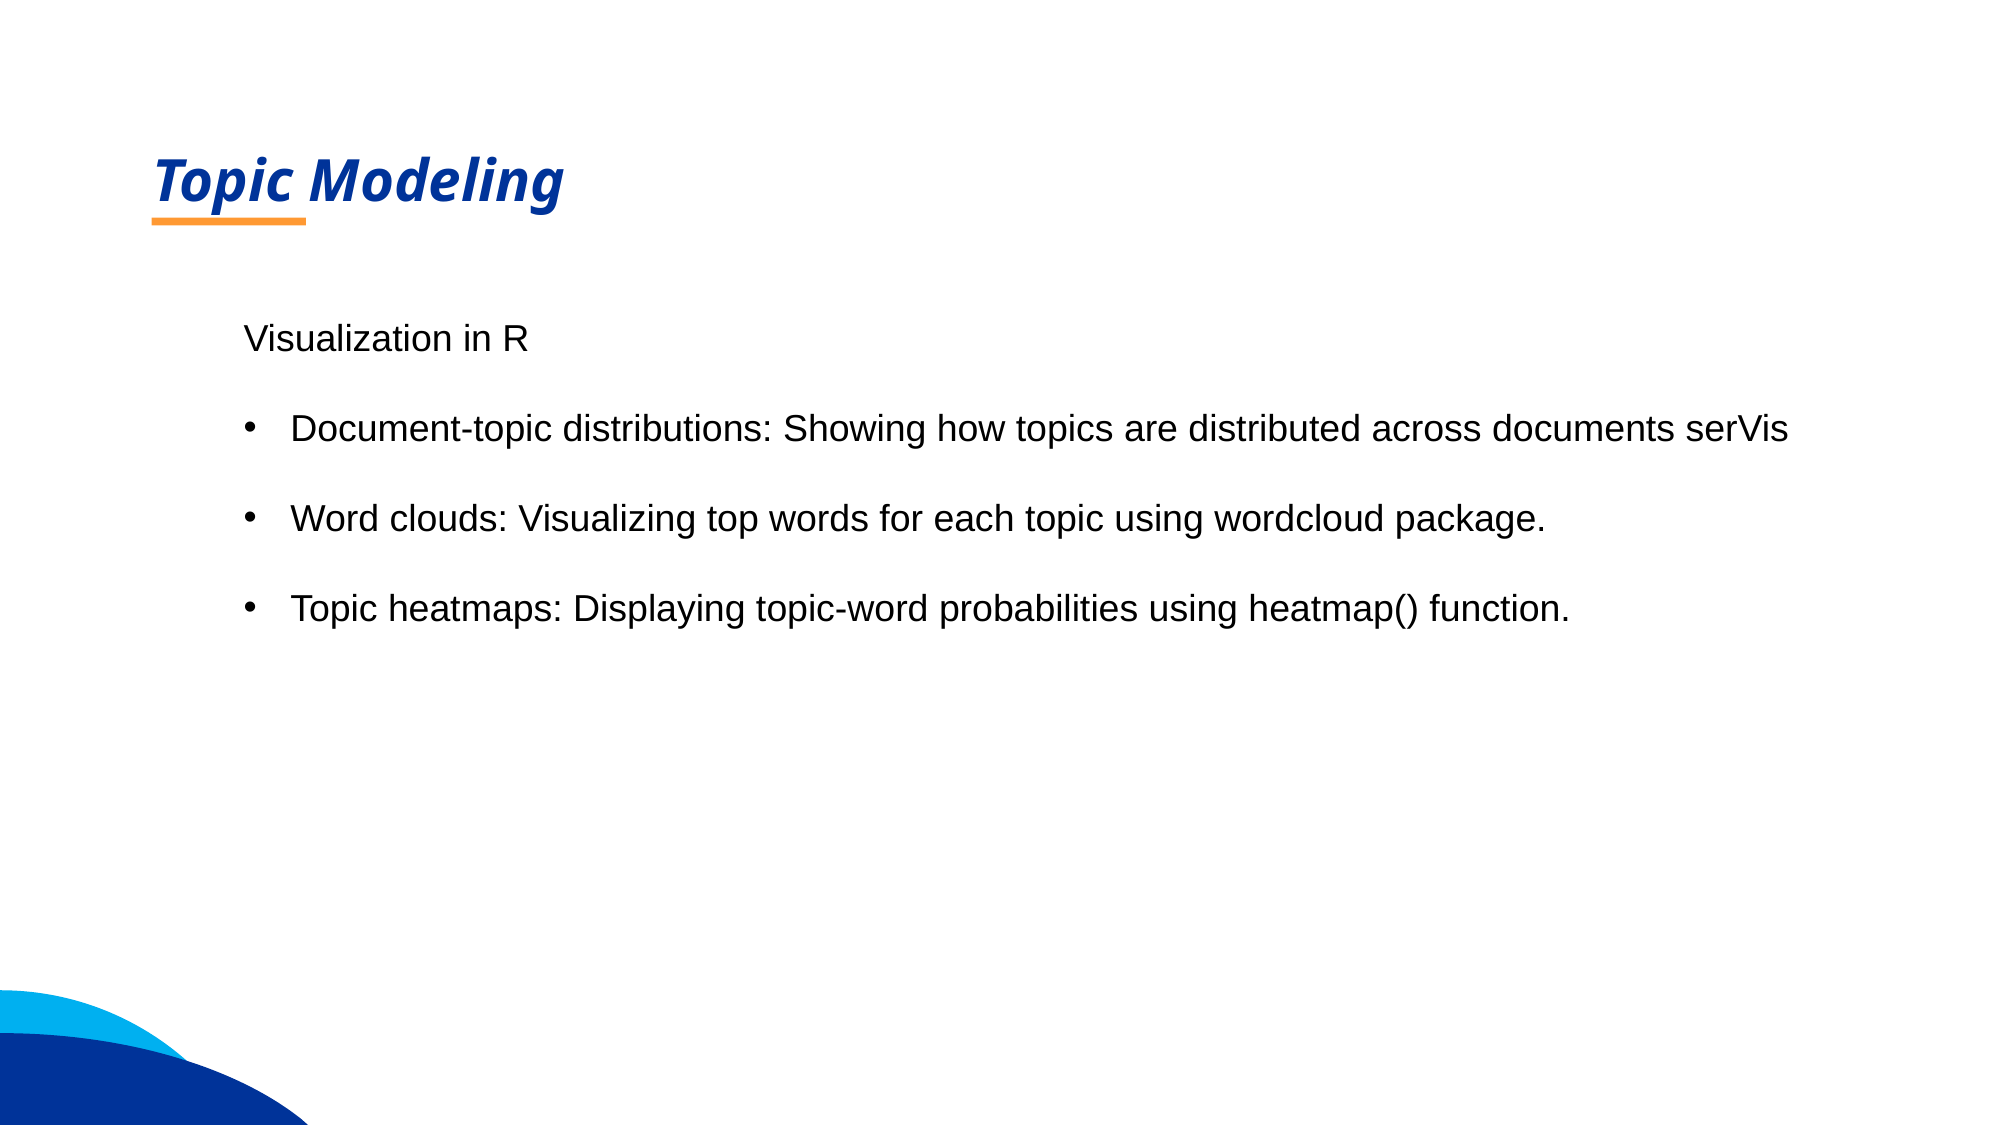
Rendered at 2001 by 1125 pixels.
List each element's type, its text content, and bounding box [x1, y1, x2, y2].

text_box Topic Modeling [137, 135, 1706, 221]
text_box Visualization in R Document-topic distributions: Showing how topics are distributed across documents serVis Word clouds: Visualizing top words for each topic using wordcloud package. Topic heatmaps: Displaying topic-word probabilities using heatmap() function. [228, 306, 1828, 682]
